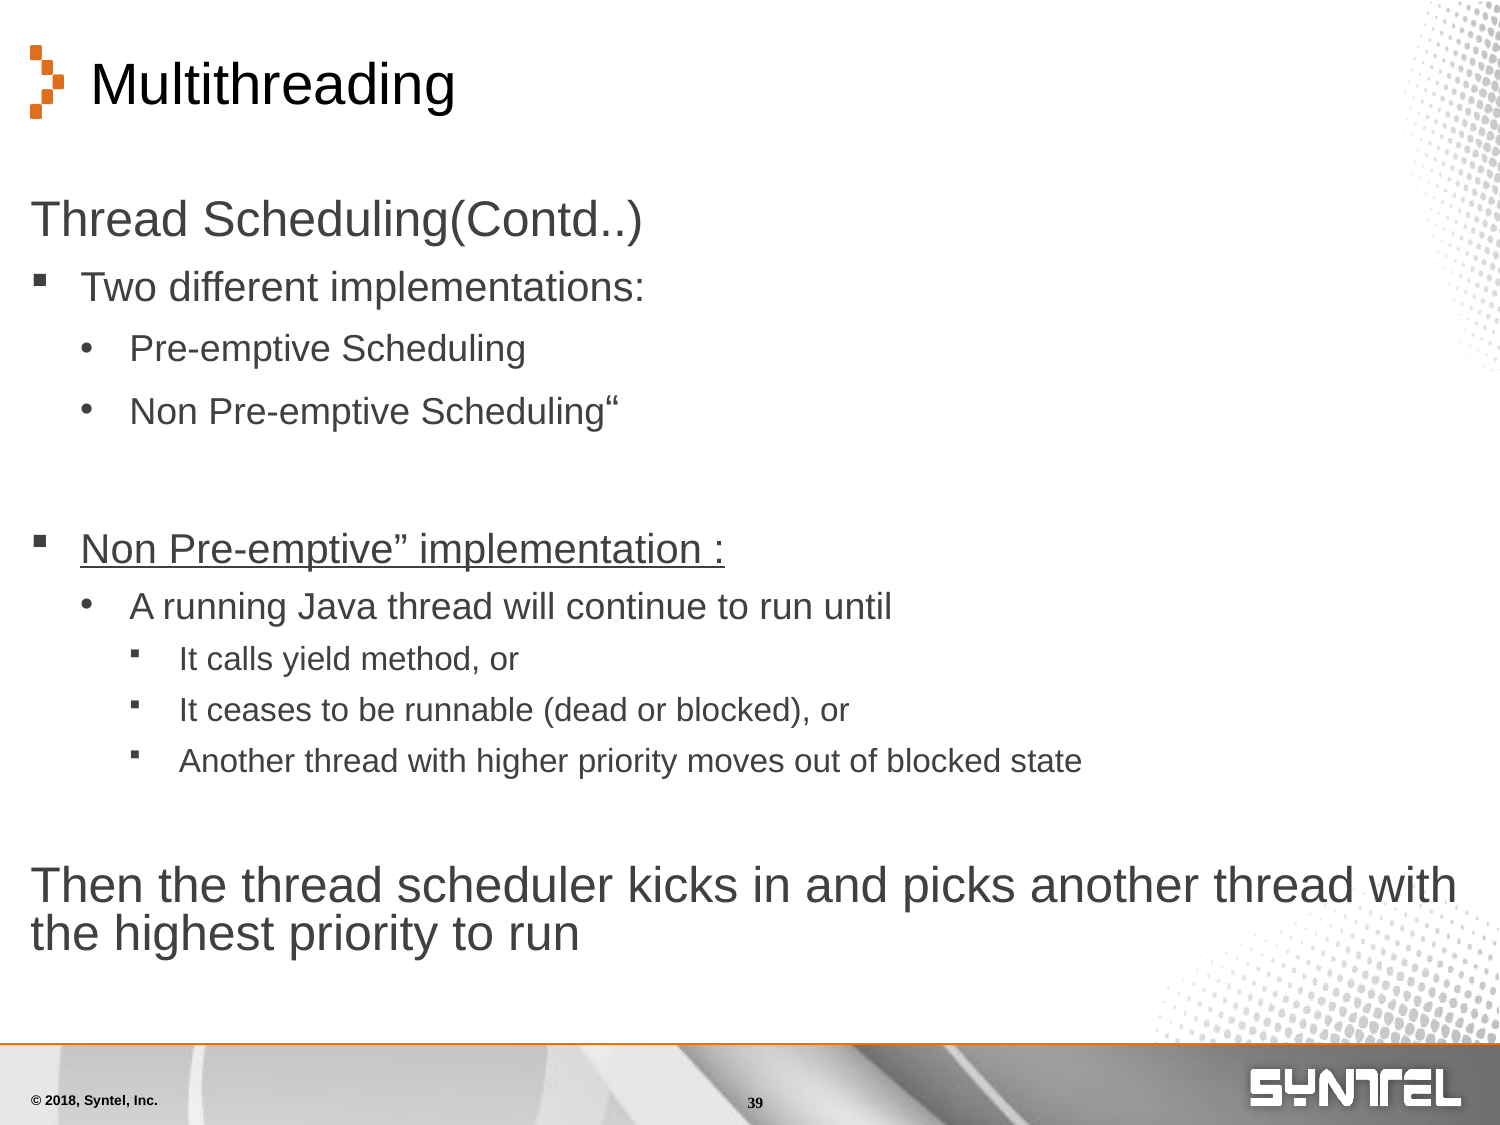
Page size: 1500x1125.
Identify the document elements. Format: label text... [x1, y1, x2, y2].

picture [30, 45, 64, 119]
picture [1250, 1069, 1462, 1112]
title Multithreading [90, 28, 1462, 135]
list Thread Scheduling(Contd..) Two different implementations: Pre-emptive Scheduling Non Pre-emptive Scheduling“ Non Pre-emptive” implementation : A running Java thread will continue to run until It calls yield method, or It ceases to be runnable (dead or blocked), or Another thread with higher priority moves out of blocked state Then the thread scheduler kicks in and picks another thread with the highest priority to run [30, 186, 1461, 1006]
